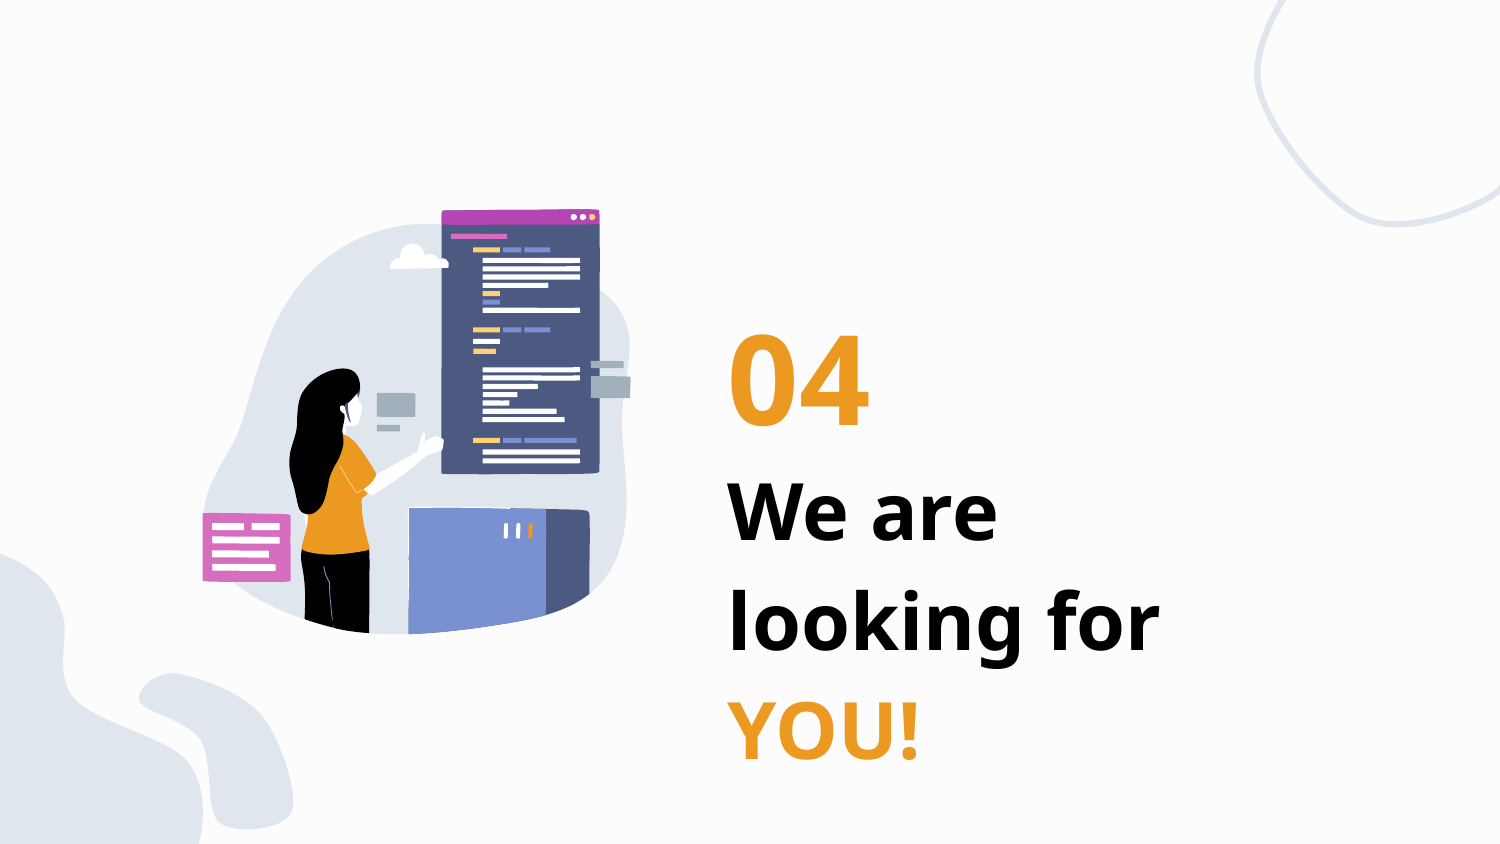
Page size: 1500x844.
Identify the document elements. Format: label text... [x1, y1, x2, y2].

title We are looking for YOU! [712, 432, 1298, 562]
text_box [202, 209, 637, 635]
title 04 [712, 281, 920, 469]
